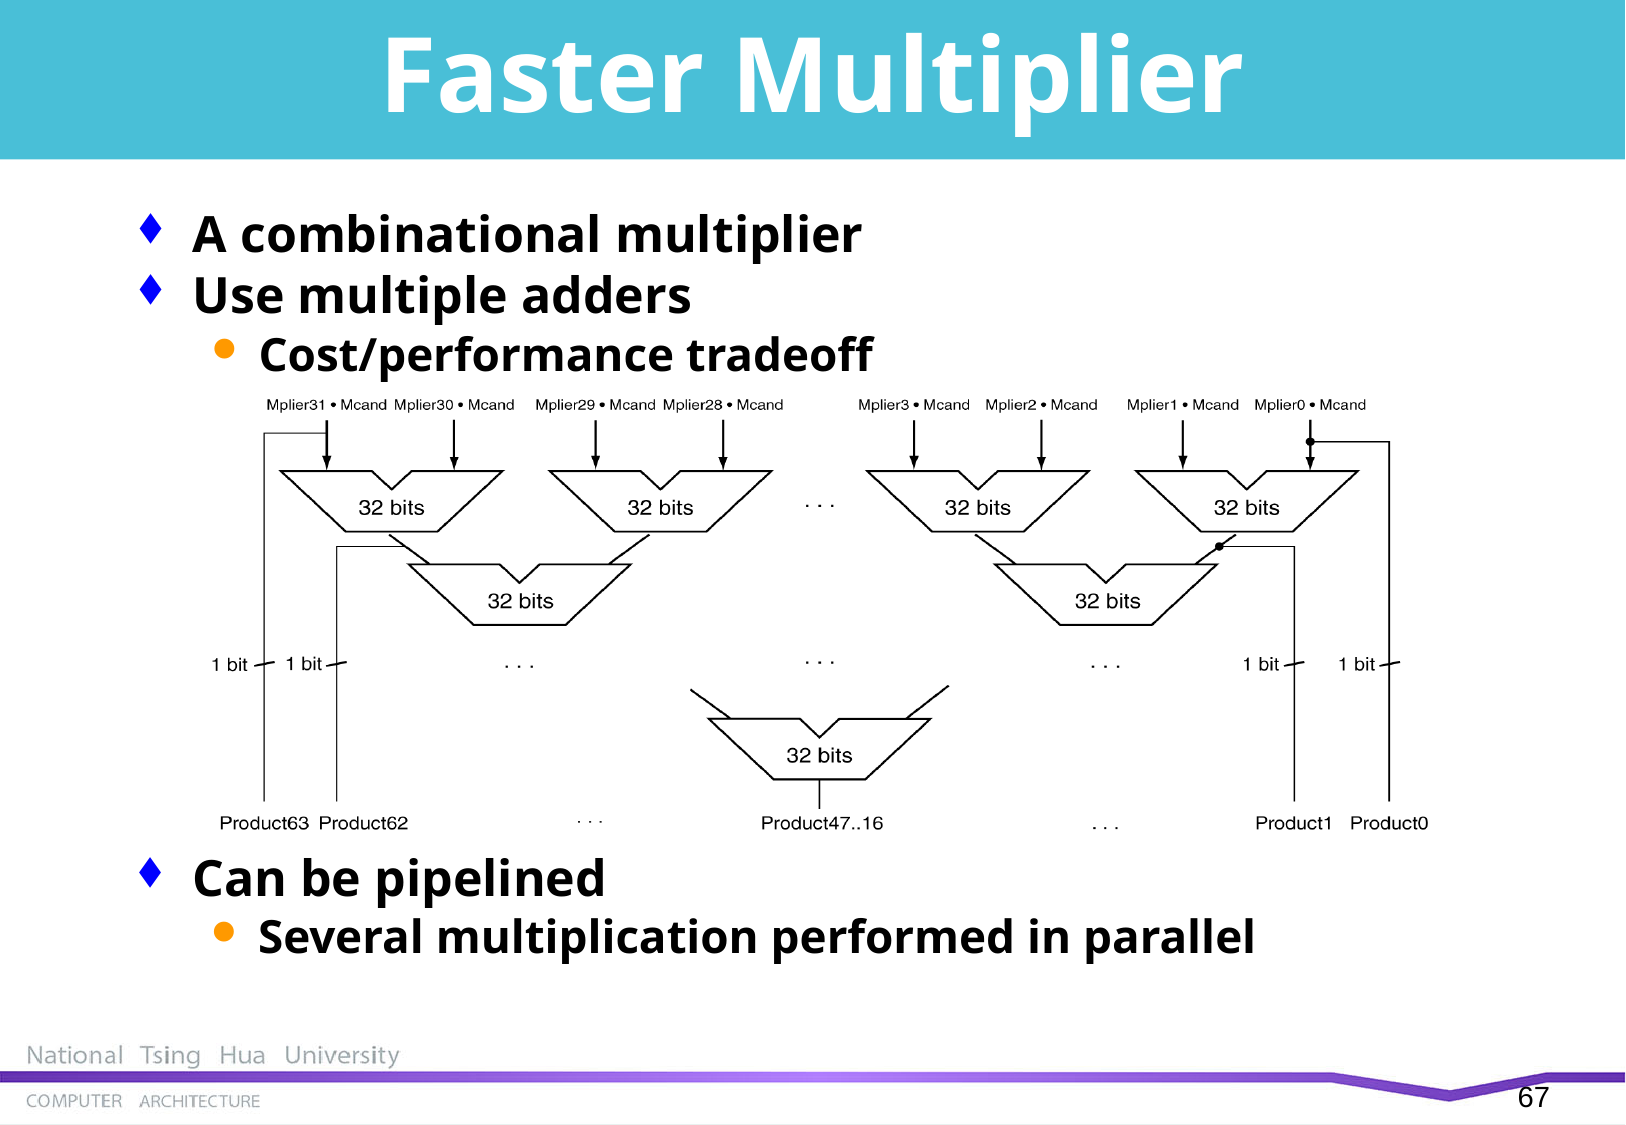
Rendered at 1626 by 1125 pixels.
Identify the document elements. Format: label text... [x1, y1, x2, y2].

picture [0, 0, 1626, 1125]
title Faster Multiplier [121, 6, 1504, 155]
list A combinational multiplier Use multiple adders Cost/performance tradeoff [121, 202, 1504, 402]
slide_number 66 [1226, 1058, 1566, 1125]
text_box Can be pipelined Several multiplication performed in parallel [121, 846, 1592, 1024]
